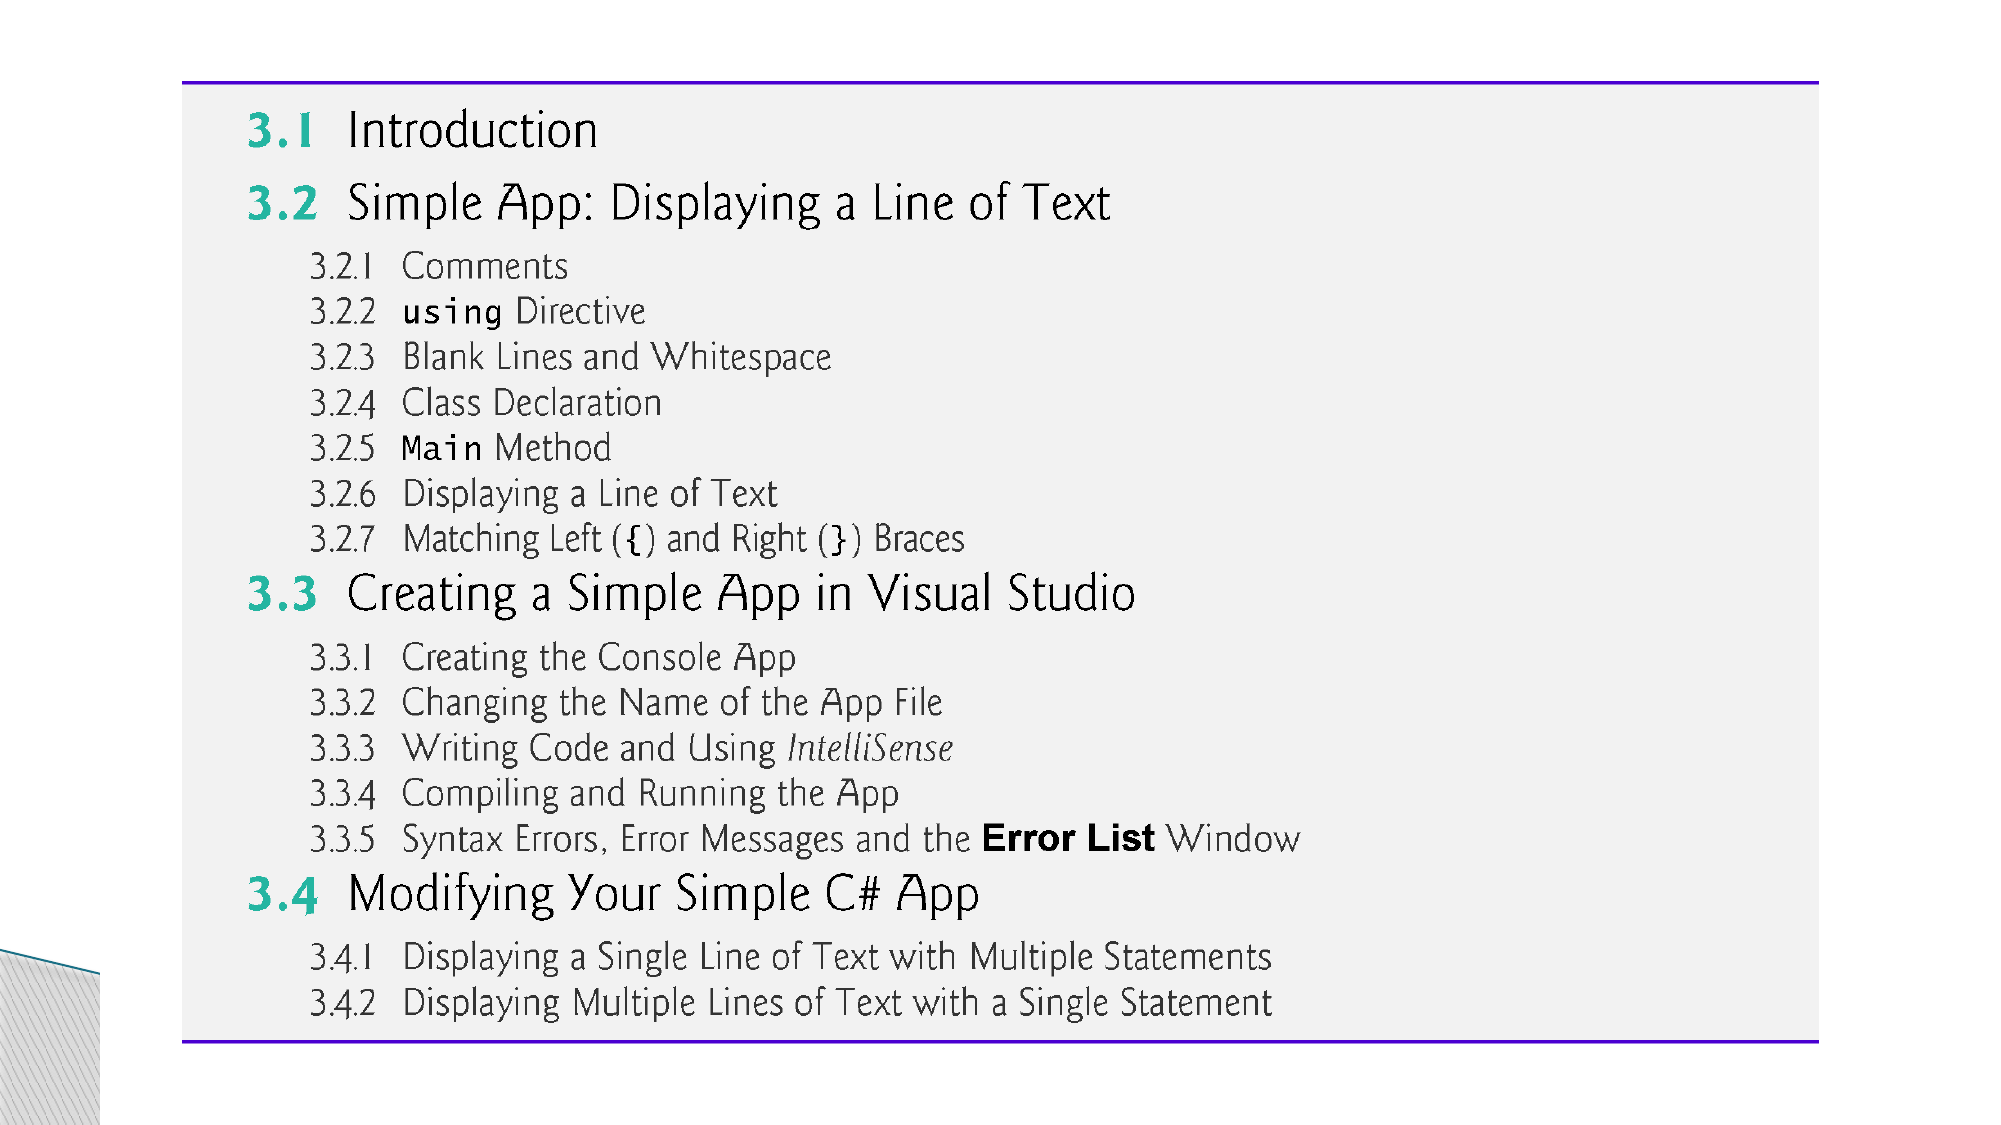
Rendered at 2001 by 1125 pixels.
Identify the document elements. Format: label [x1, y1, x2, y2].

picture [100, 0, 1900, 1125]
